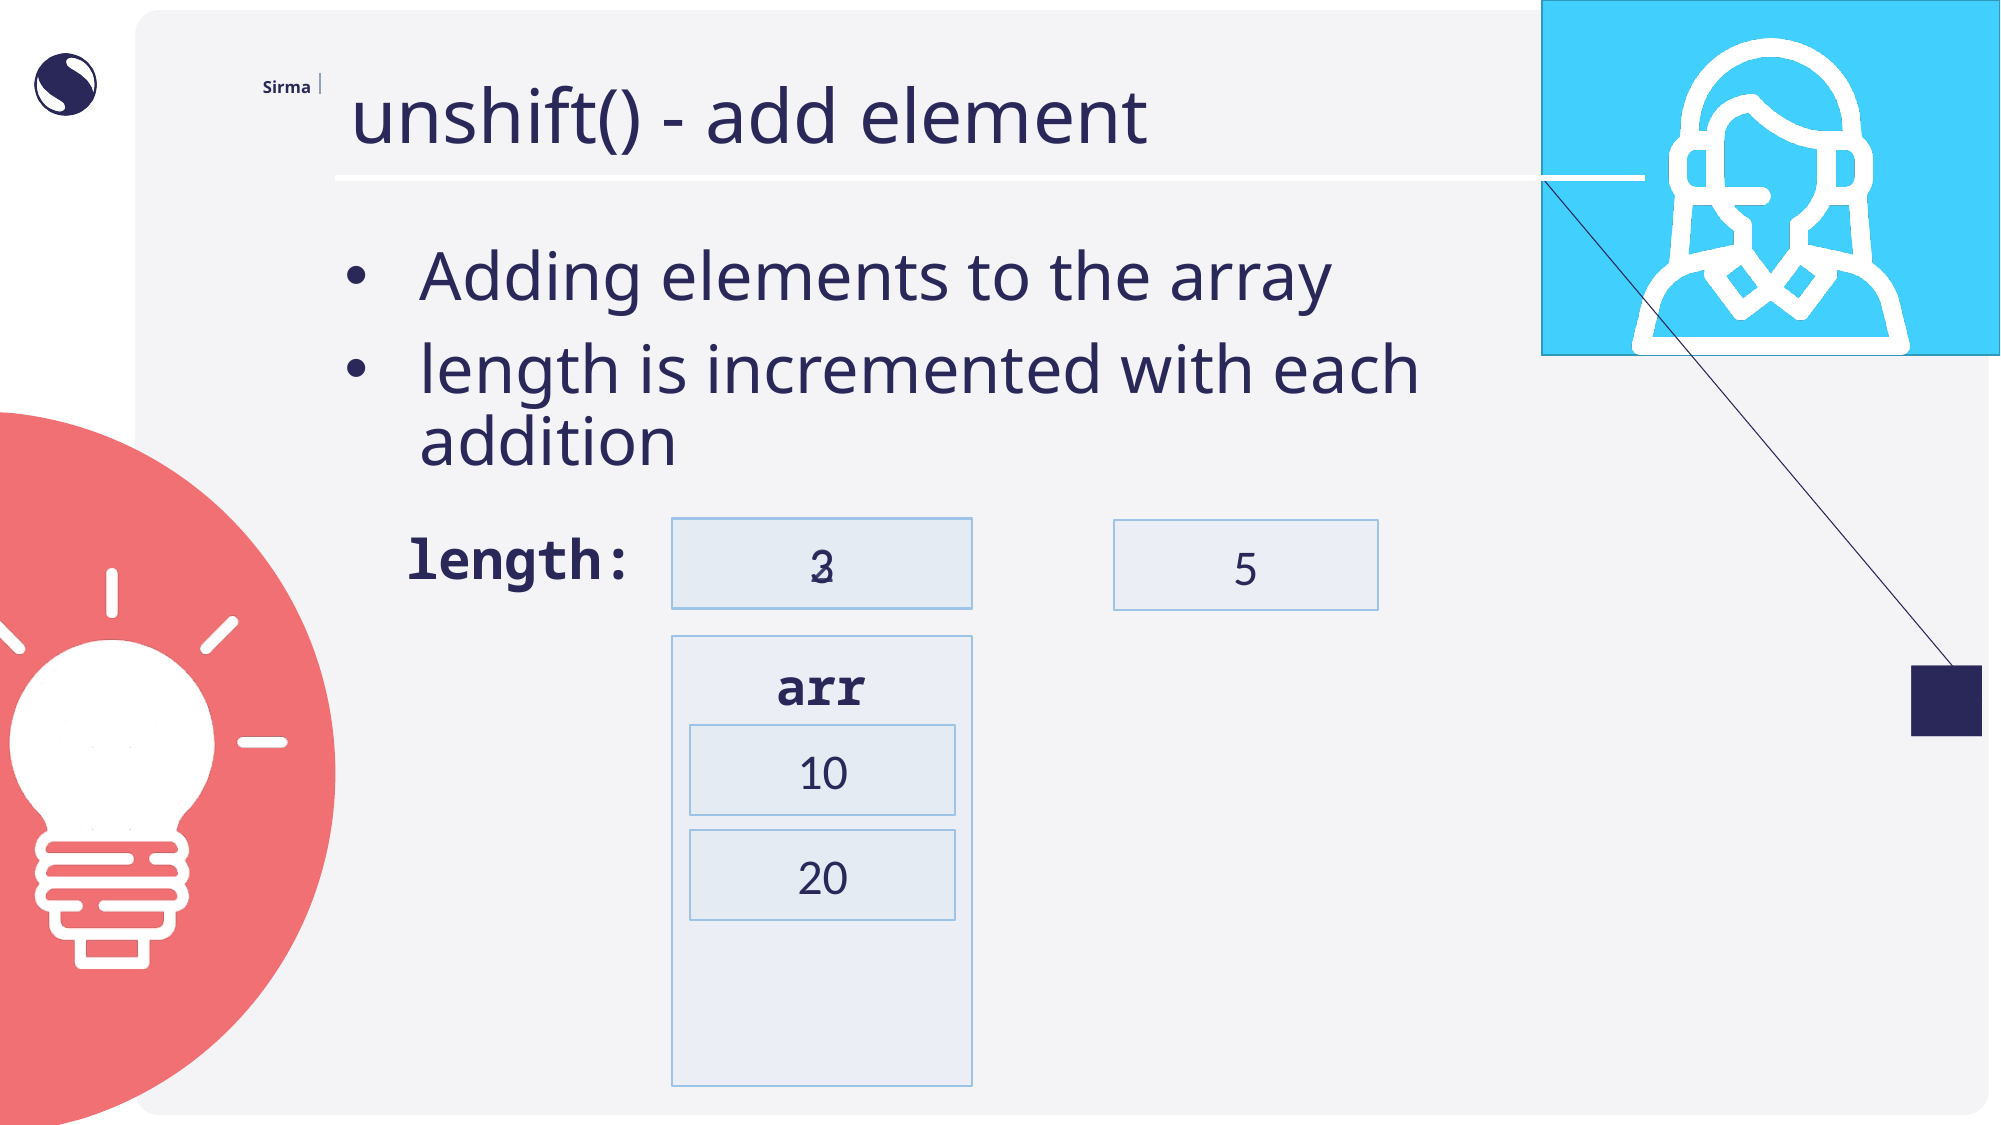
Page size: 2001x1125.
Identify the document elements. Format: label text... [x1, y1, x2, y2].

text_box 20 [690, 829, 955, 920]
text_box [671, 635, 972, 648]
text_box arr [671, 648, 972, 723]
text_box 3 [671, 518, 972, 609]
picture [0, 568, 288, 969]
text_box [671, 723, 972, 1086]
title unshift() - add element [335, 59, 1645, 179]
text_box length: [316, 518, 657, 606]
text_box 10 [690, 724, 955, 815]
picture [1612, 263, 1689, 355]
list Adding elements to the array length is incremented with each addition [329, 235, 1542, 1010]
picture [34, 53, 97, 116]
text_box 5 [1113, 520, 1379, 610]
picture [1612, 38, 1929, 355]
